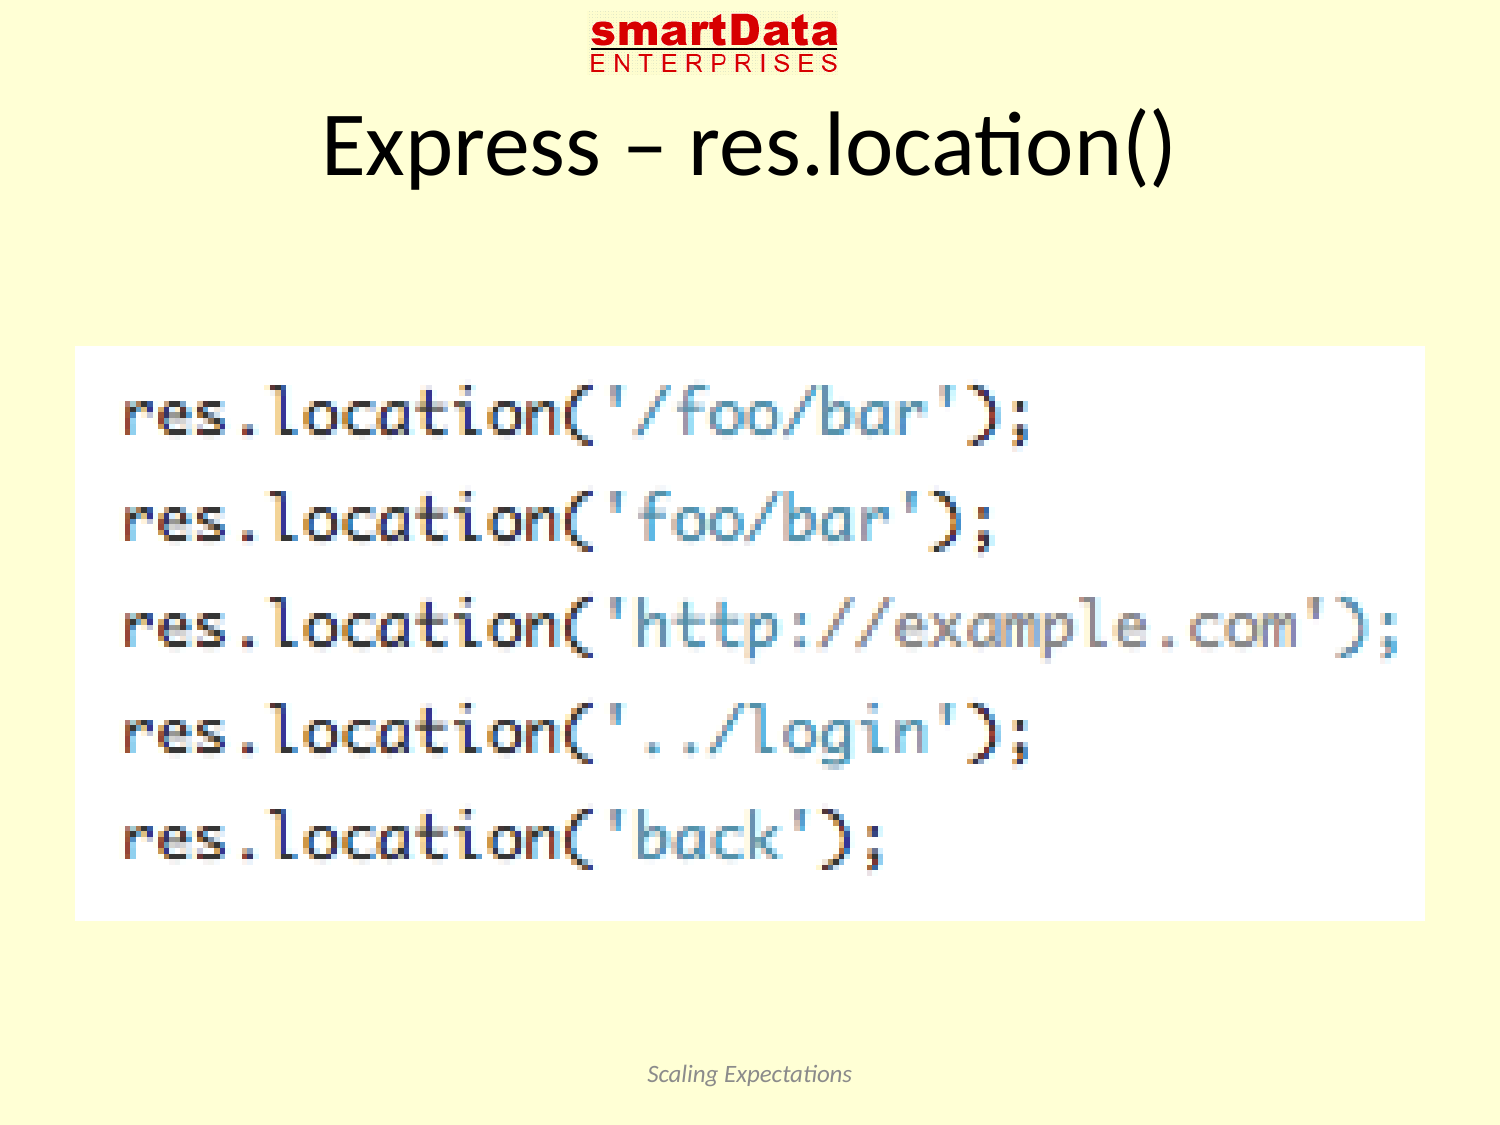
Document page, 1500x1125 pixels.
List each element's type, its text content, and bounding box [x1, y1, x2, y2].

footer Scaling Expectations [512, 1042, 988, 1103]
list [74, 262, 1426, 1006]
title Express – res.location() [75, 45, 1425, 233]
picture [586, 11, 838, 76]
